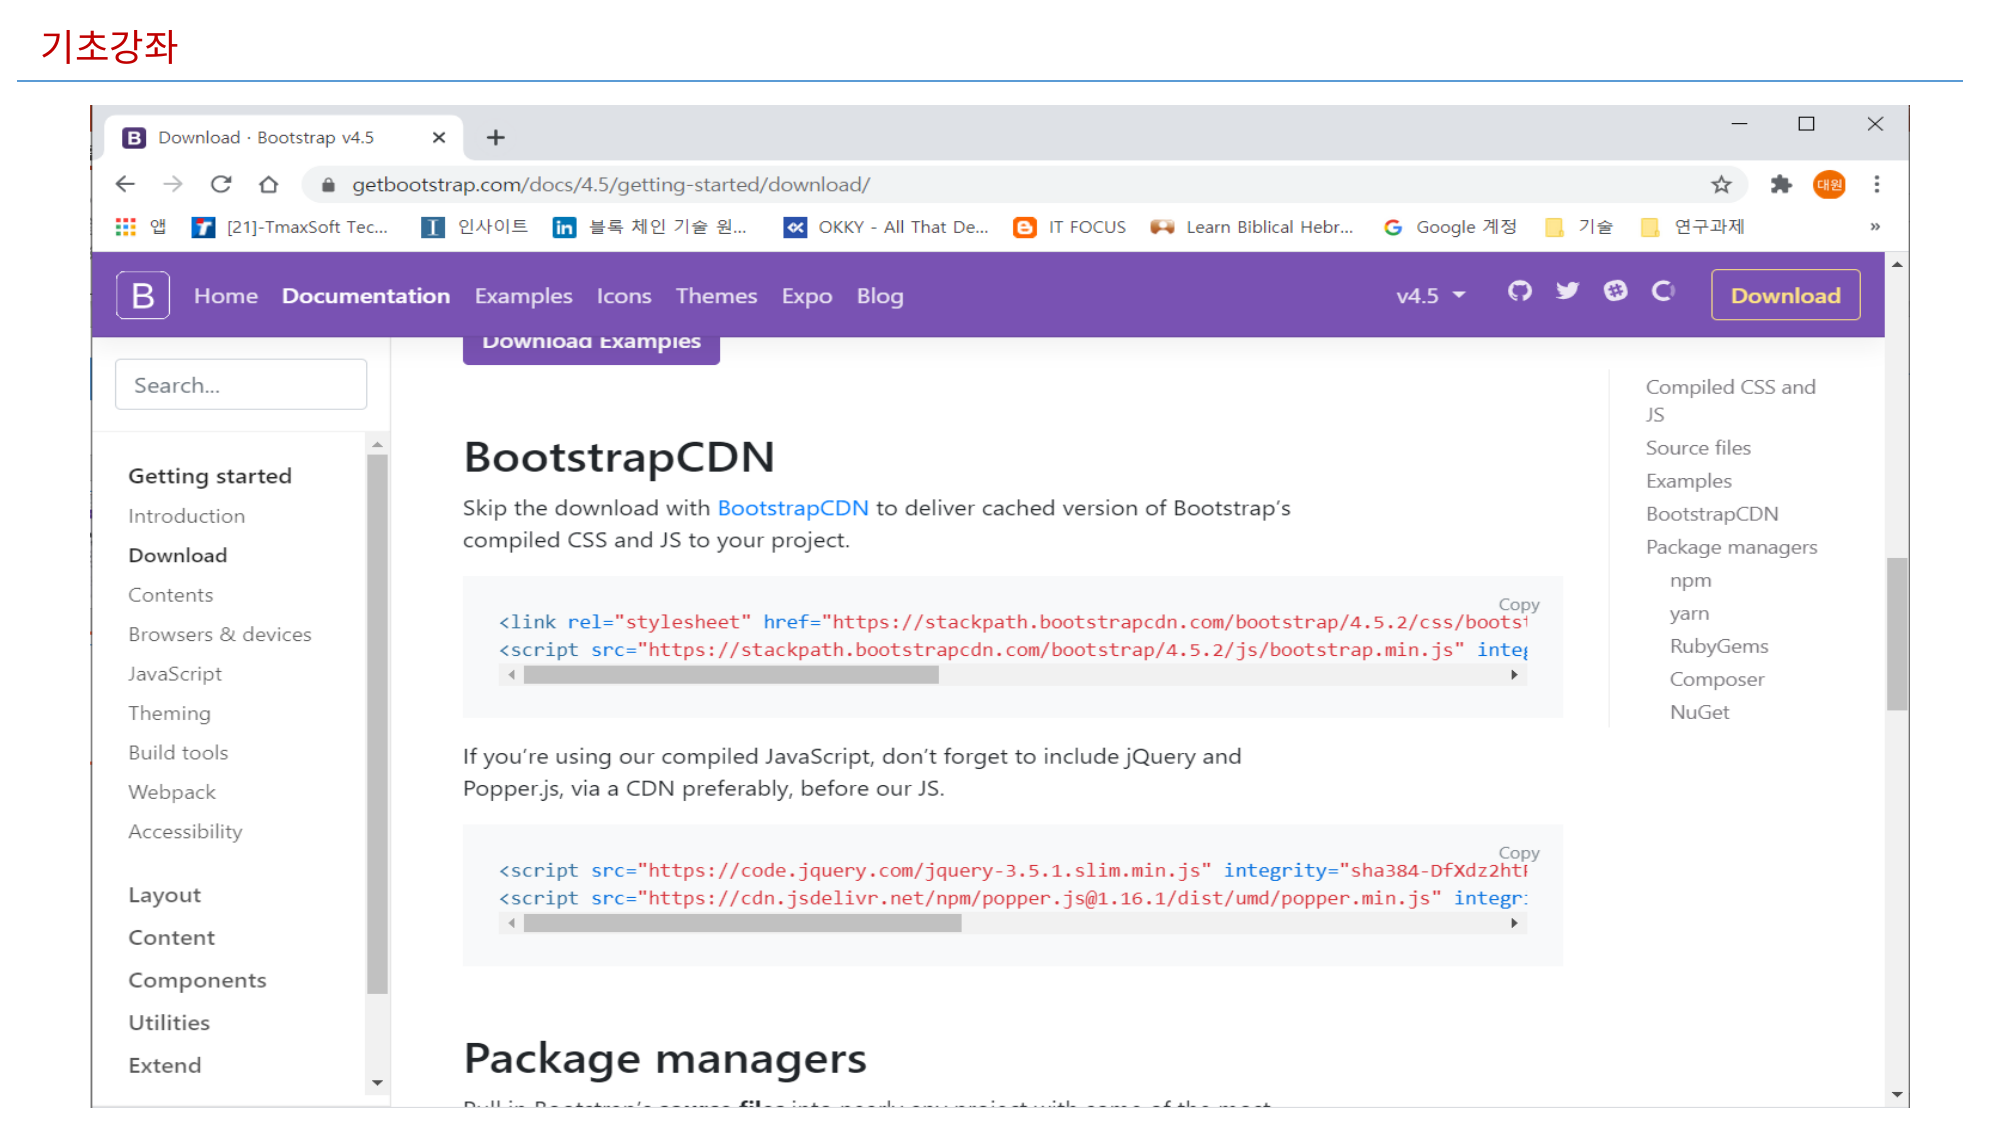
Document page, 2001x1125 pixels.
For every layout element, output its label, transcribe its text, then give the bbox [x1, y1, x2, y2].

text_box 기초강좌 [25, 16, 729, 77]
picture [90, 105, 1910, 1108]
